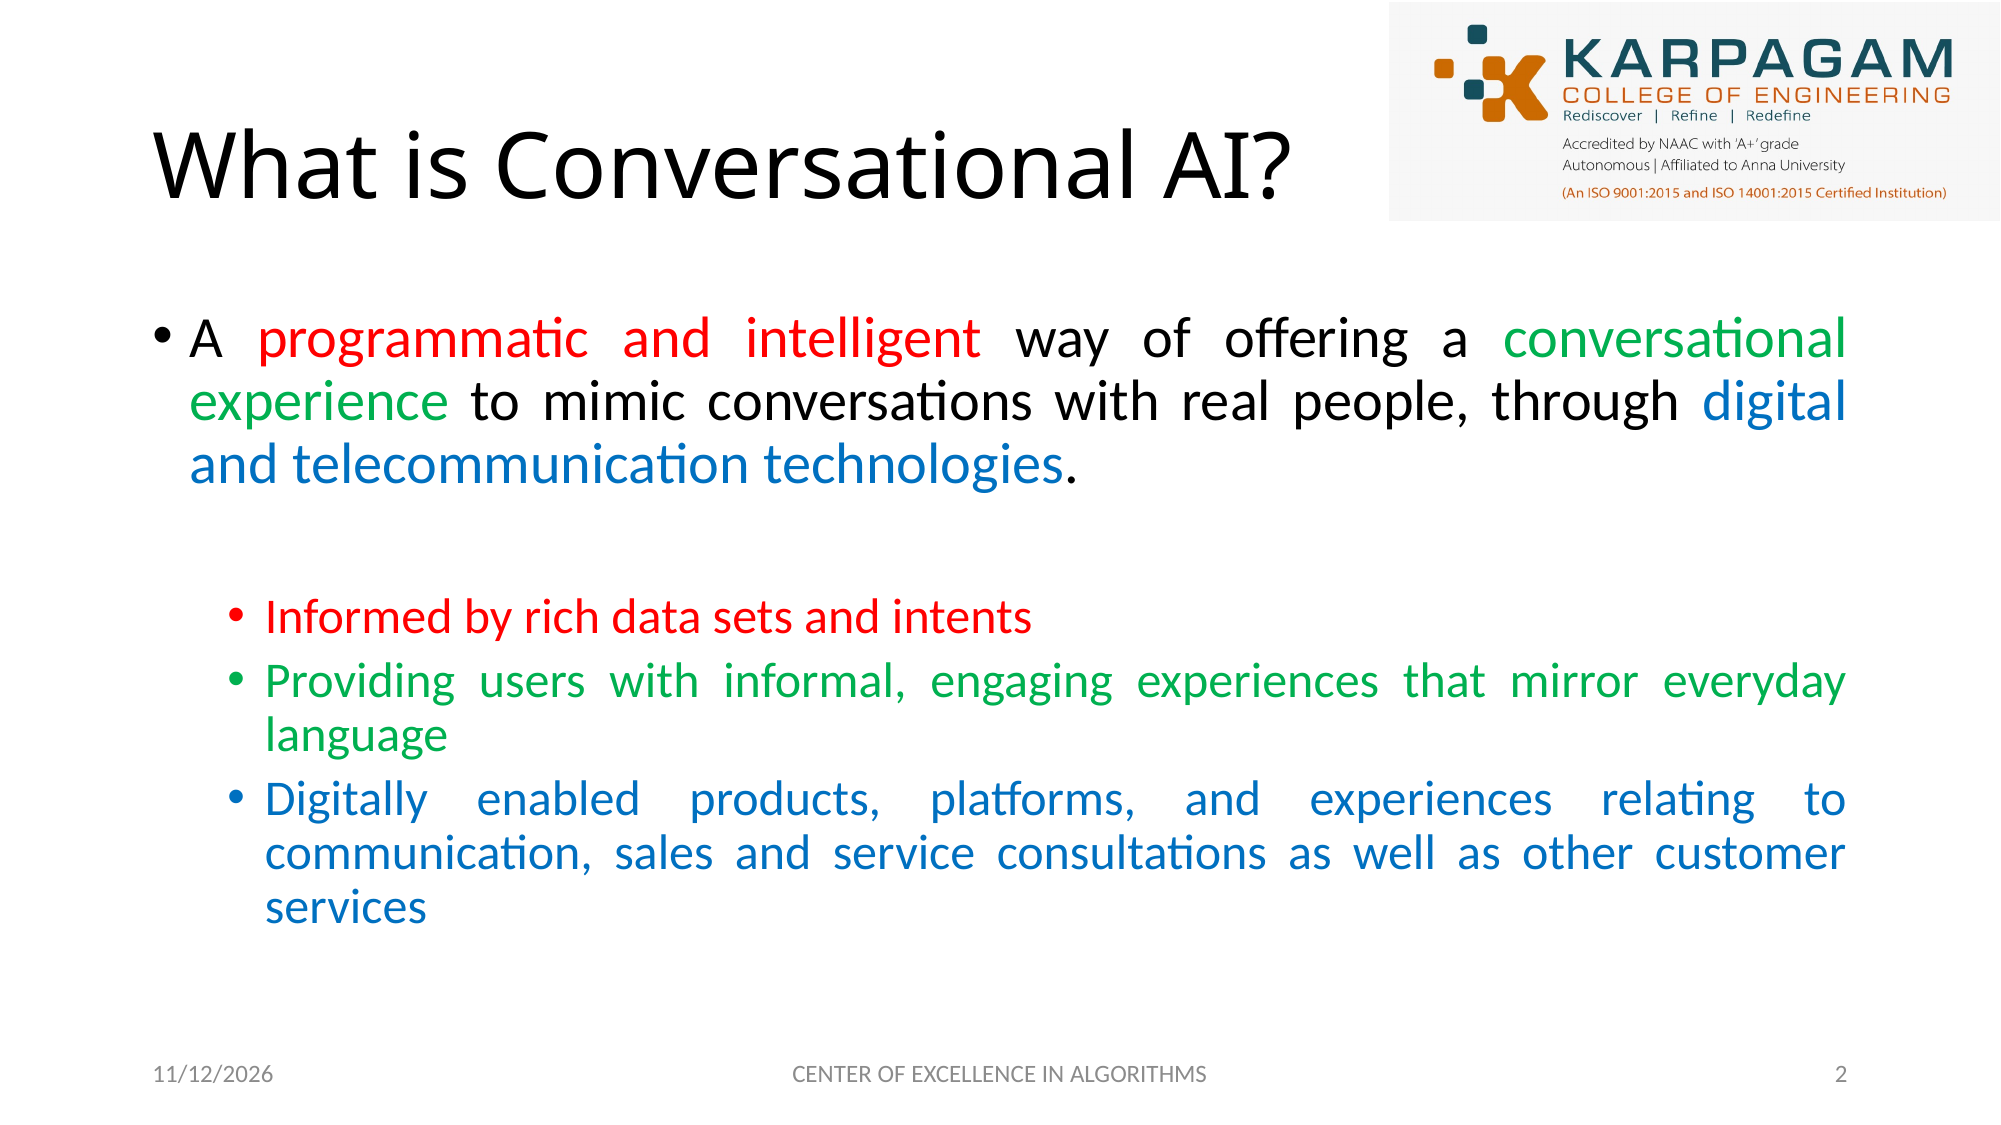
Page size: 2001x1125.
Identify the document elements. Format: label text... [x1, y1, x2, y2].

picture [1389, 2, 2000, 221]
title What is Conversational AI? [137, 59, 1863, 278]
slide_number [137, 1042, 588, 1103]
slide_number 2 [1412, 1042, 1863, 1103]
list A programmatic and intelligent way of offering a conversational experience to mimic conversations with real people, through digital and telecommunication technologies. Informed by rich data sets and intents Providing users with informal, engaging experiences that mirror everyday language Digitally enabled products, platforms, and experiences relating to communication, sales and service consultations as well as other customer services [137, 299, 1863, 1014]
footer CENTER OF EXCELLENCE IN ALGORITHMS [662, 1042, 1338, 1103]
